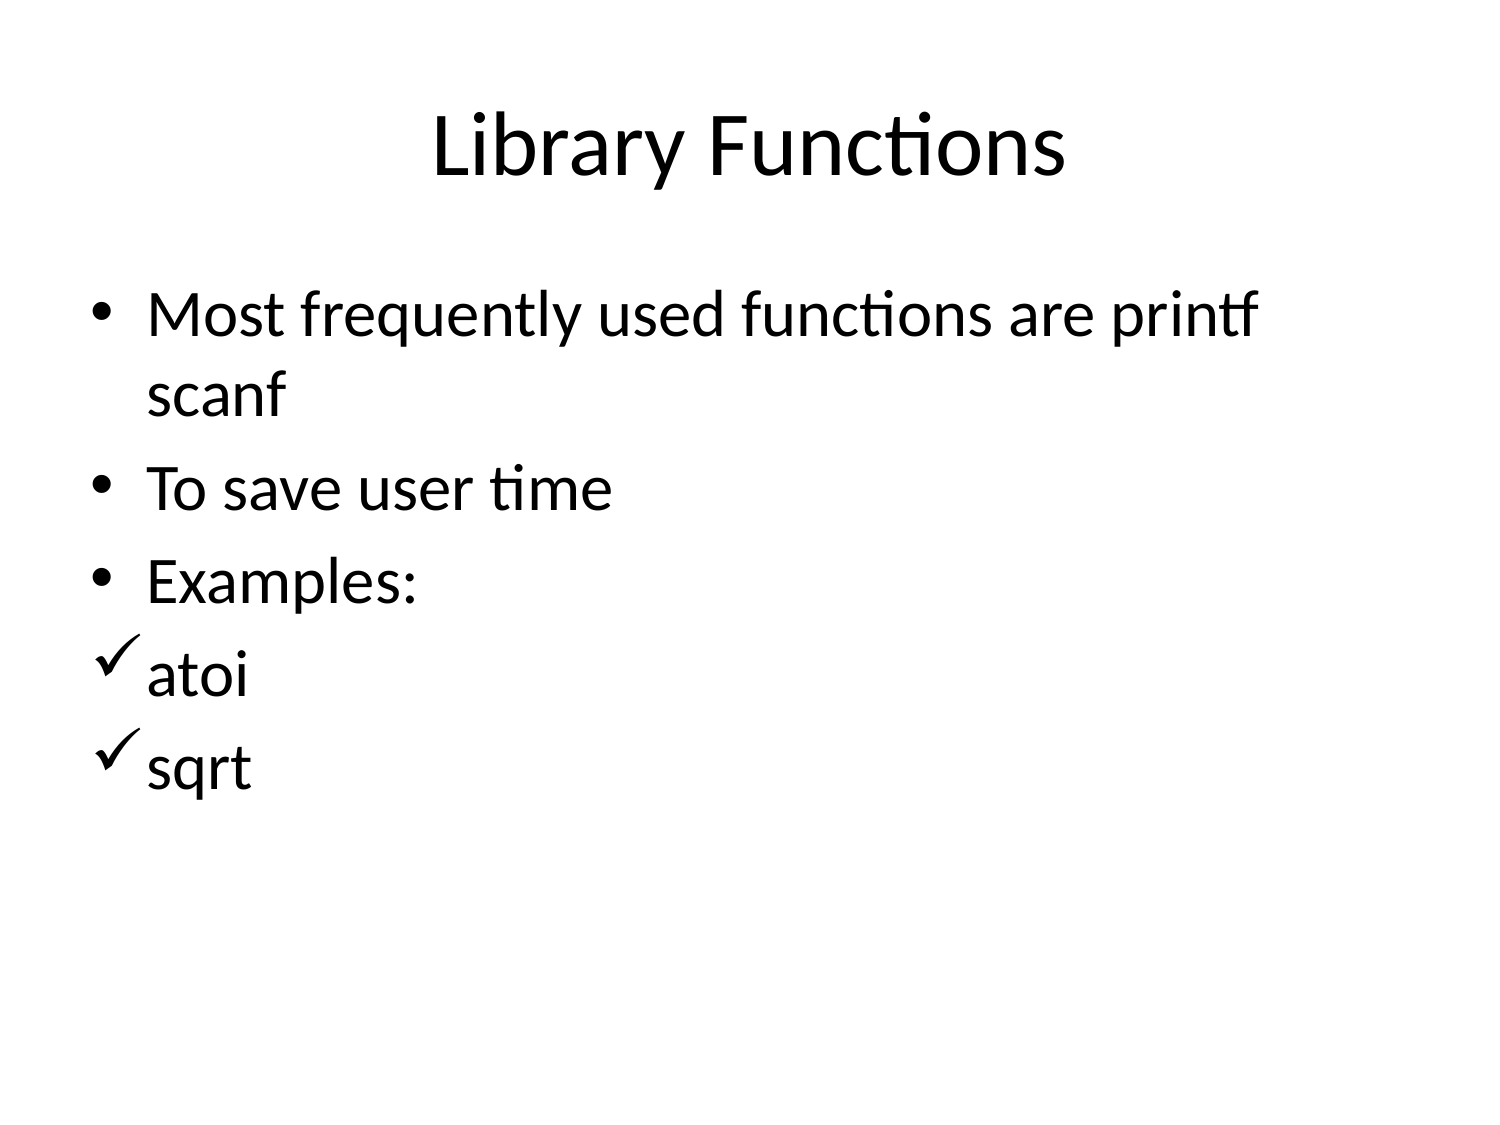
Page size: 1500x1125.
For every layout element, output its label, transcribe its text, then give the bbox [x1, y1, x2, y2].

list Most frequently used functions are printf scanf To save user time Examples: atoi sqrt [75, 262, 1425, 1005]
title Library Functions [75, 45, 1425, 233]
